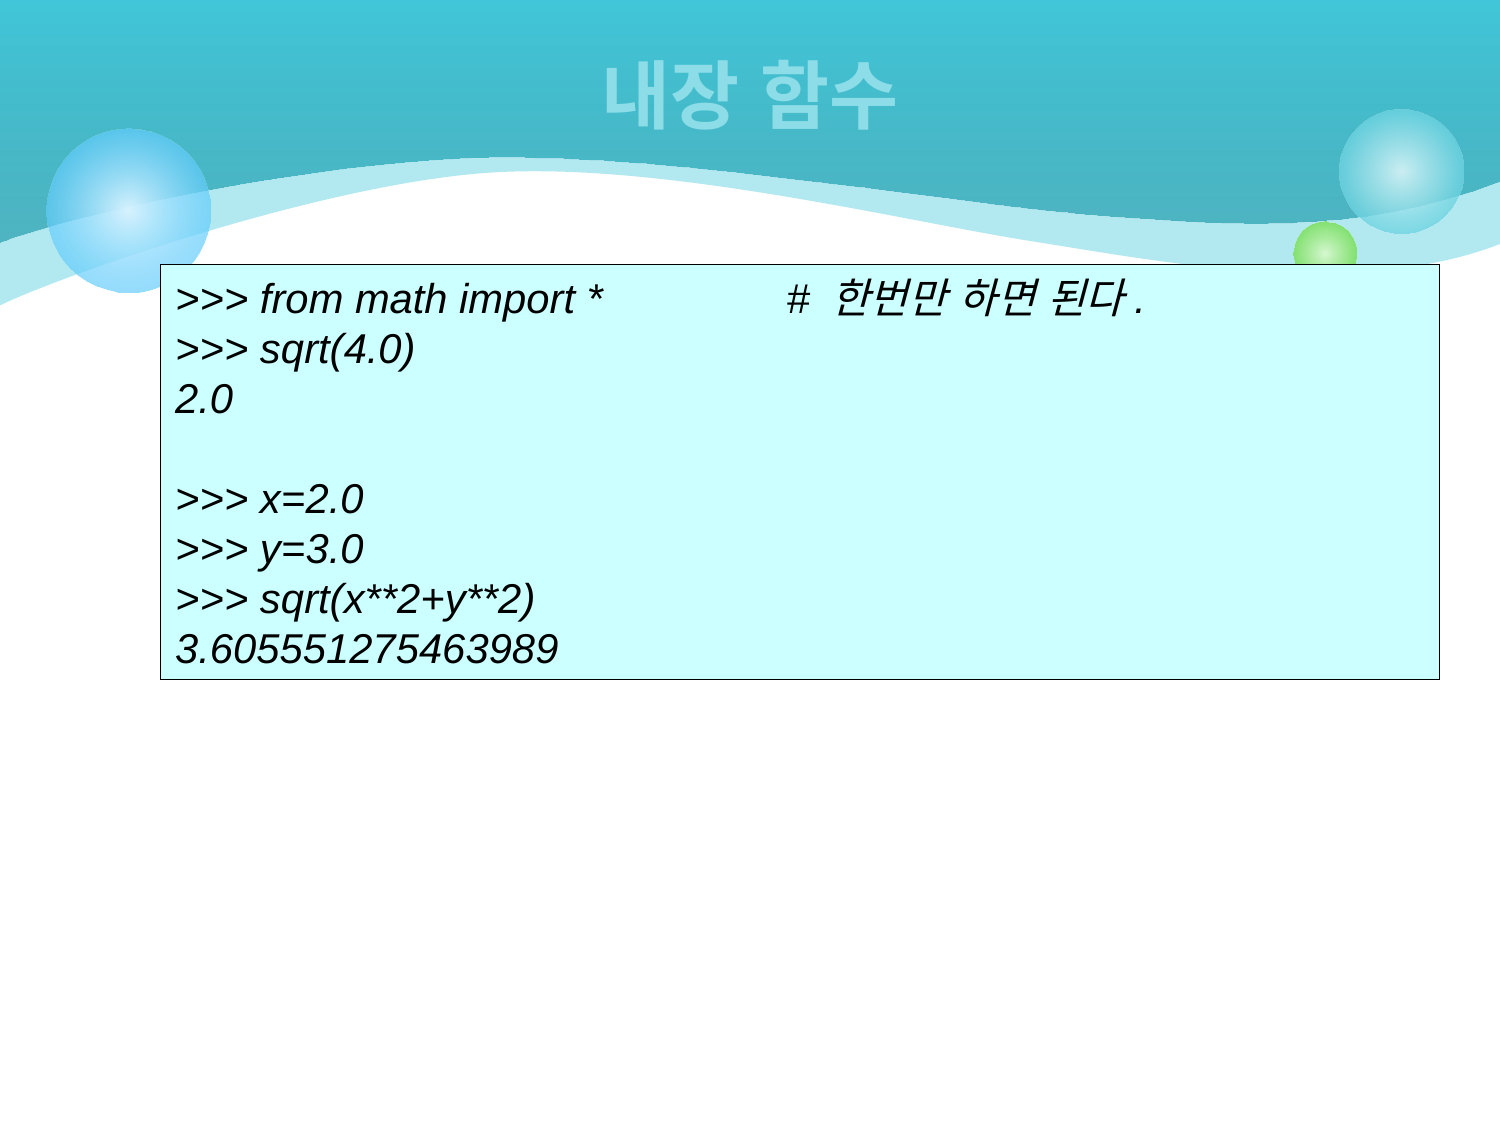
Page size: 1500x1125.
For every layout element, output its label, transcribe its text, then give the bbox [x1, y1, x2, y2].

title 내장 함수 [75, 0, 1425, 188]
text_box >>> from math import * # 한번만 하면 된다. >>> sqrt(4.0) 2.0 >>> x=2.0 >>> y=3.0 >>> sqrt(x**2+y**2) 3.605551275463989 [160, 264, 1440, 680]
